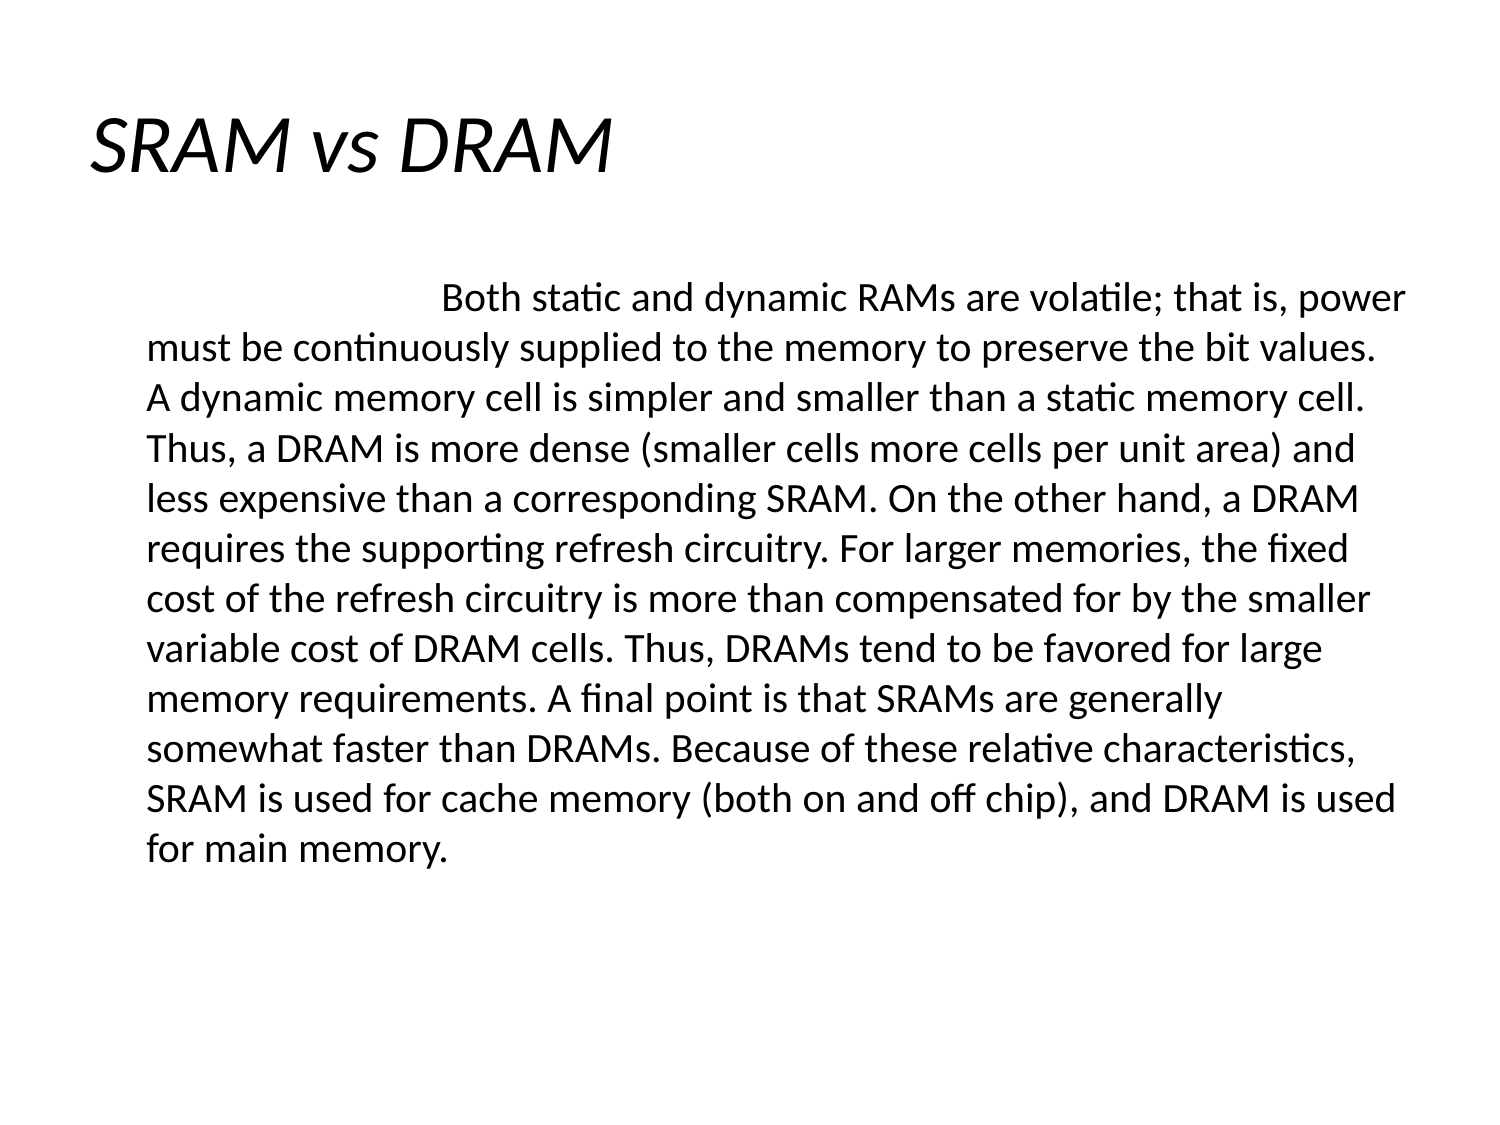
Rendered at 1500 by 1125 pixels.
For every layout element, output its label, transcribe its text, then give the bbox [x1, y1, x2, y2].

list Both static and dynamic RAMs are volatile; that is, power must be continuously supplied to the memory to preserve the bit values. A dynamic memory cell is simpler and smaller than a static memory cell. Thus, a DRAM is more dense (smaller cells more cells per unit area) and less expensive than a corresponding SRAM. On the other hand, a DRAM requires the supporting refresh circuitry. For larger memories, the fixed cost of the refresh circuitry is more than compensated for by the smaller variable cost of DRAM cells. Thus, DRAMs tend to be favored for large memory requirements. A final point is that SRAMs are generally somewhat faster than DRAMs. Because of these relative characteristics, SRAM is used for cache memory (both on and off chip), and DRAM is used for main memory. [75, 262, 1425, 1005]
title SRAM vs DRAM [75, 45, 1425, 233]
